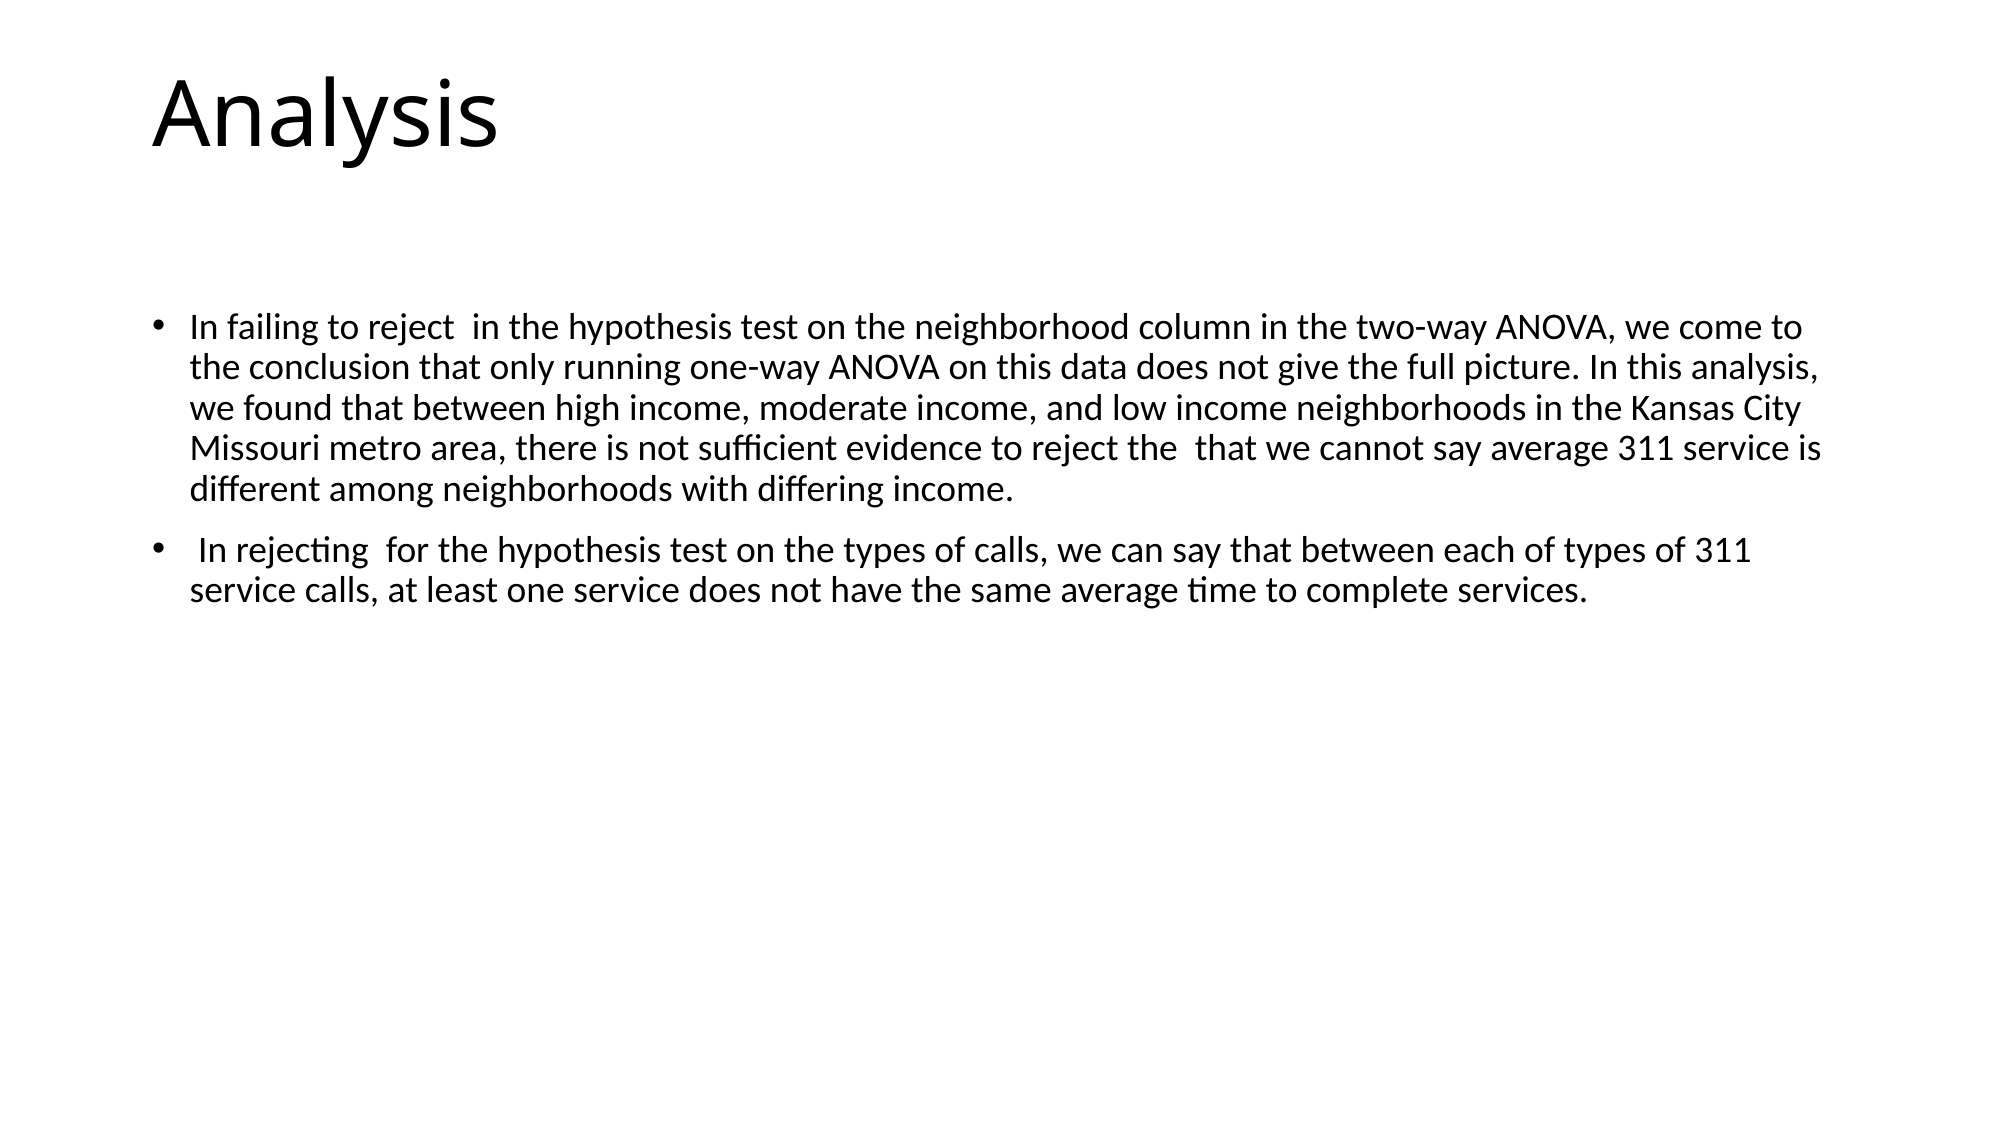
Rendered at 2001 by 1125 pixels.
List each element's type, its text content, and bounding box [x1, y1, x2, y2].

text_box Analysis [137, 59, 1863, 278]
